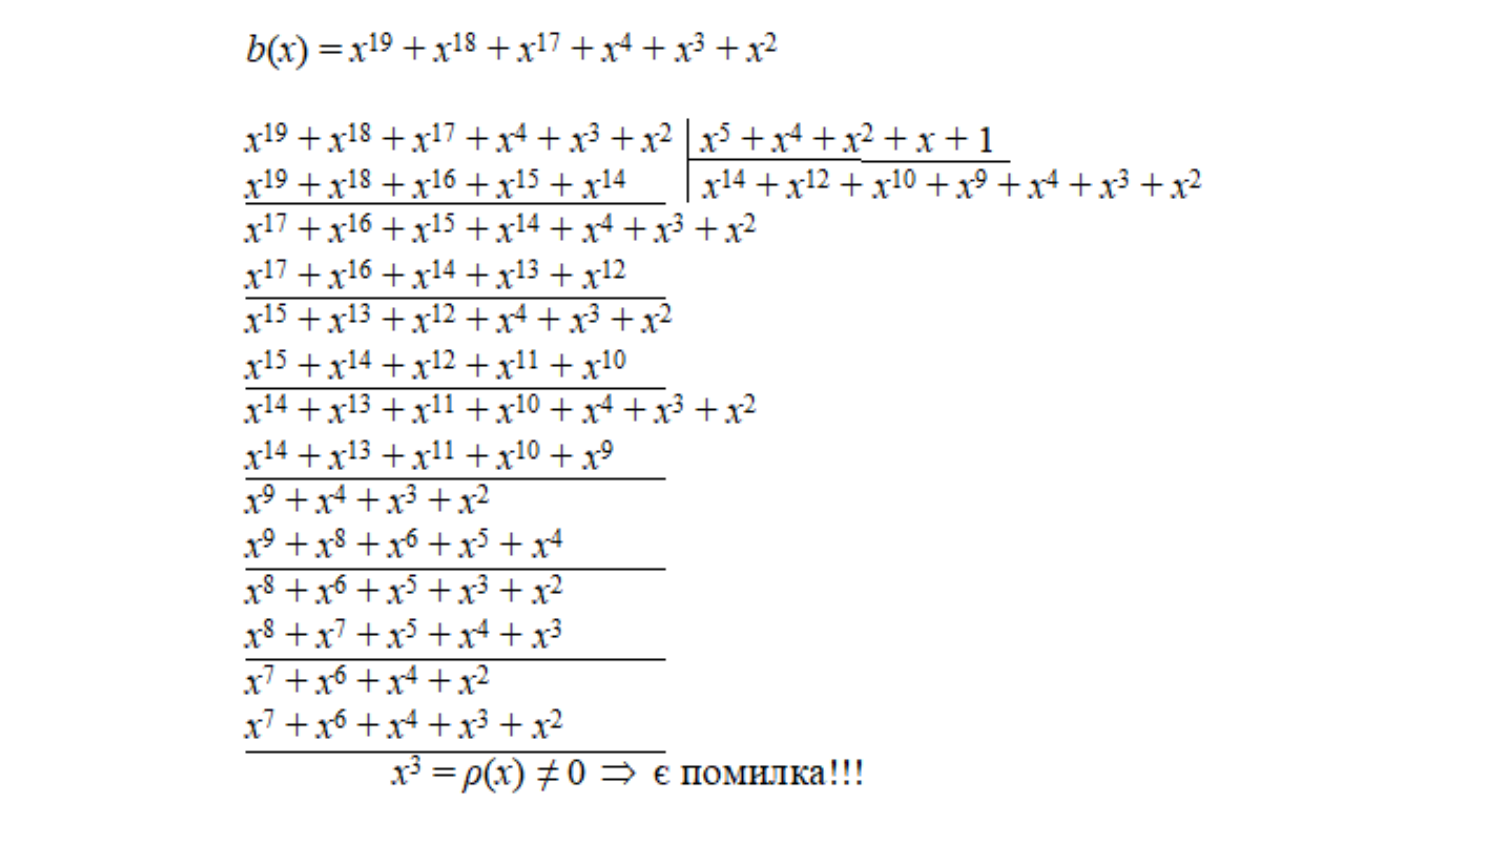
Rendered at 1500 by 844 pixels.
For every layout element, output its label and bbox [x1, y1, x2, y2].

picture [223, 14, 1241, 824]
